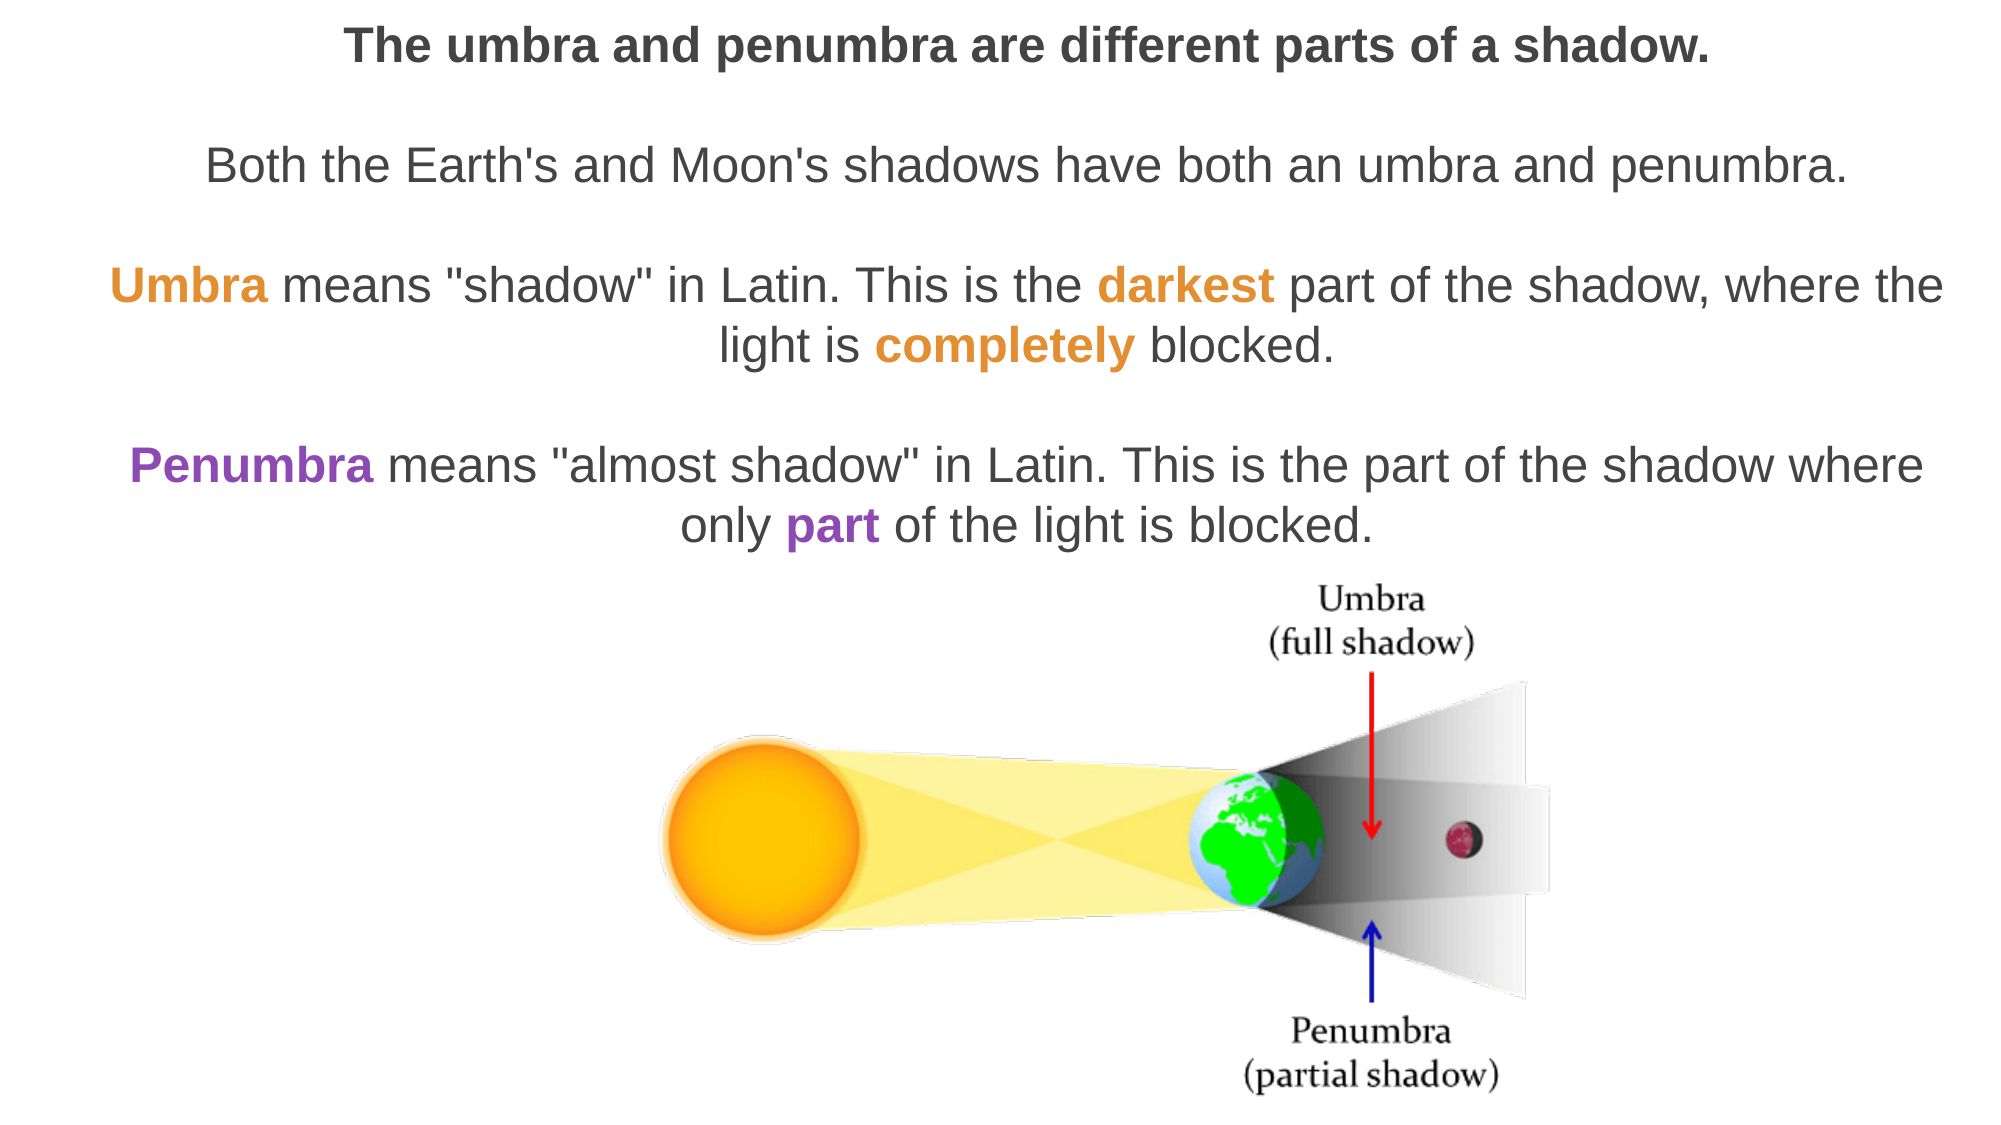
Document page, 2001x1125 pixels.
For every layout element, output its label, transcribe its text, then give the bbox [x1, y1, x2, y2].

text_box The umbra and penumbra are different parts of a shadow. Both the Earth's and Moon's shadows have both an umbra and penumbra. Umbra means "shadow" in Latin. This is the darkest part of the shadow, where the light is completely blocked. Penumbra means "almost shadow" in Latin. This is the part of the shadow where only part of the light is blocked. [54, 4, 2000, 560]
picture [614, 565, 1709, 1117]
